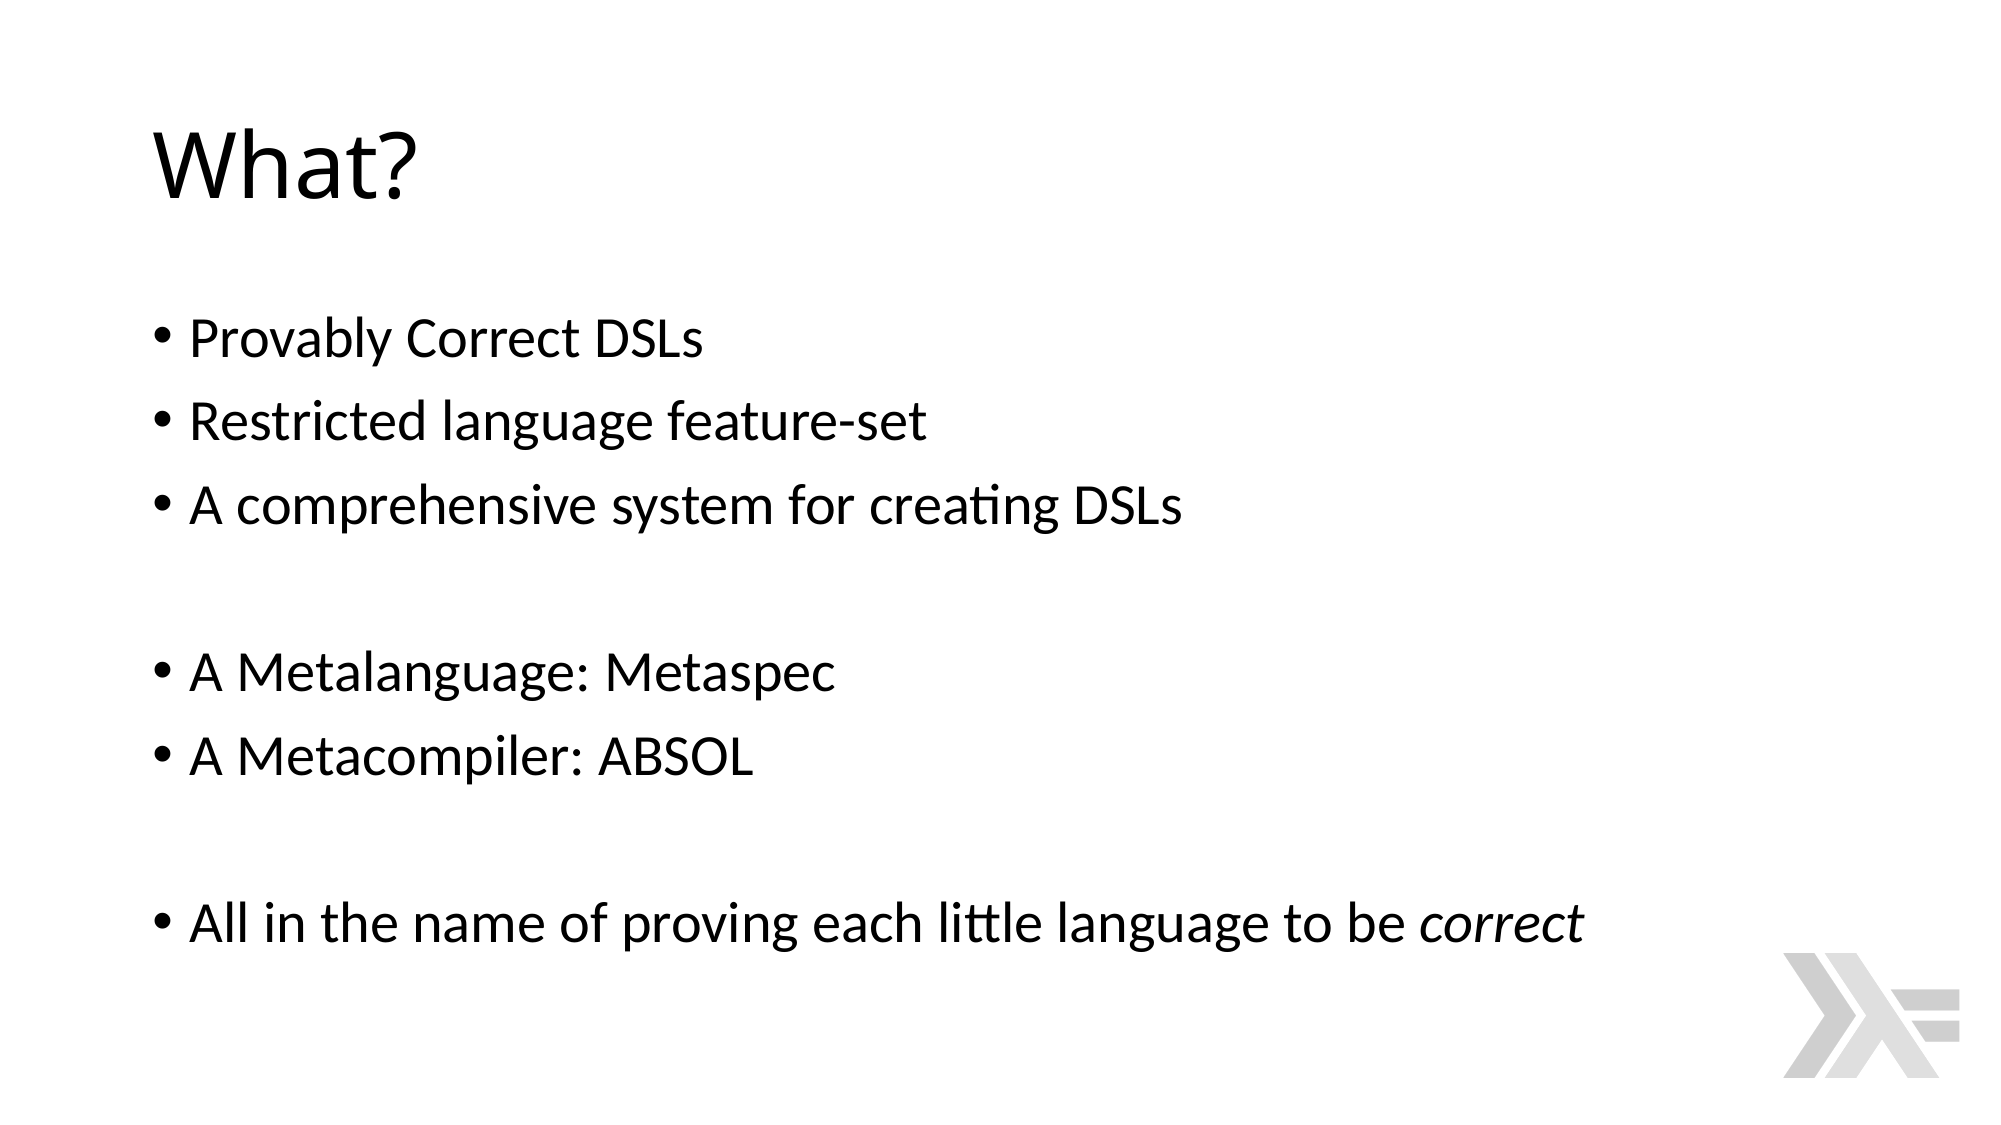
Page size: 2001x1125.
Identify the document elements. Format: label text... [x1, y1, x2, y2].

title What? [137, 59, 1863, 278]
list Provably Correct DSLs Restricted language feature-set A comprehensive system for creating DSLs A Metalanguage: Metaspec A Metacompiler: ABSOL All in the name of proving each little language to be correct [137, 299, 1767, 1014]
